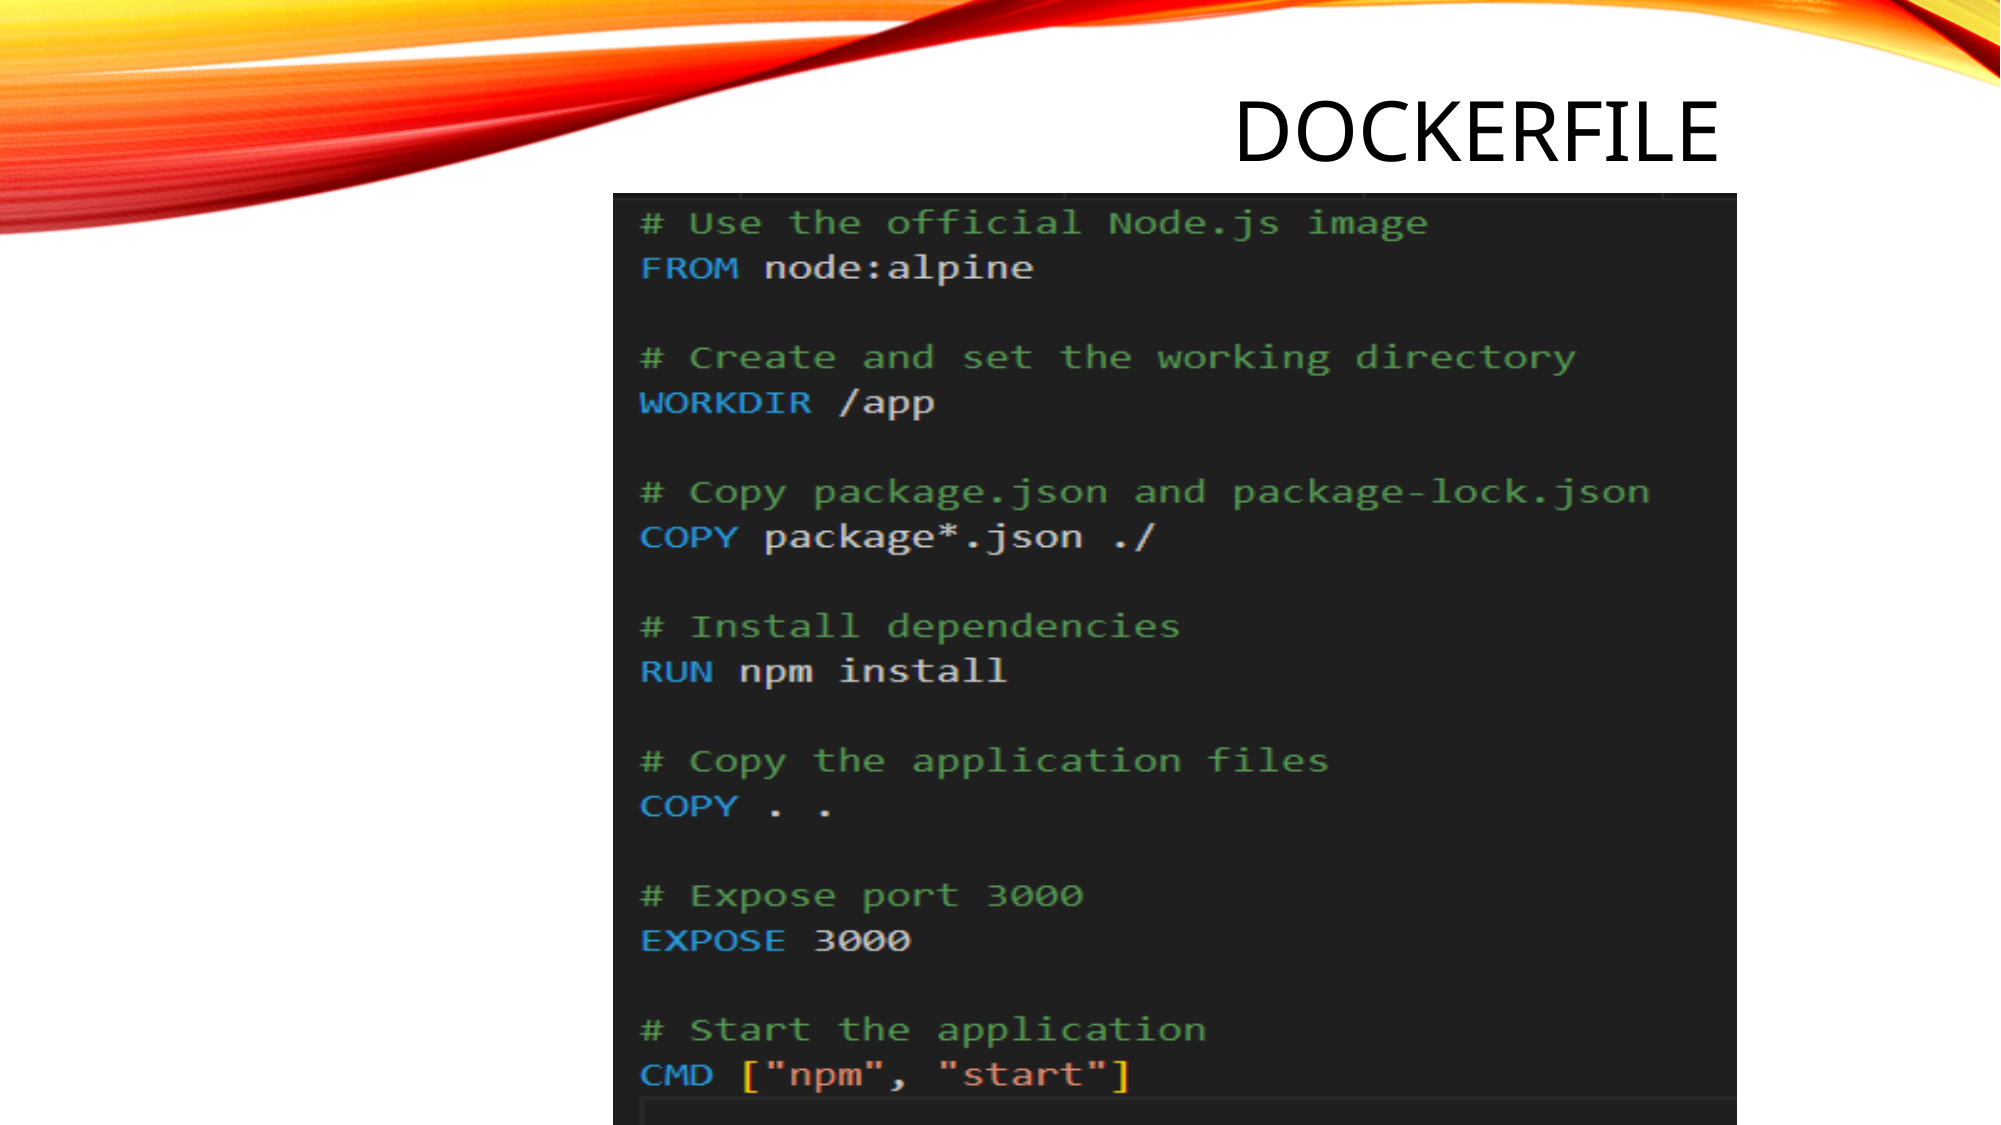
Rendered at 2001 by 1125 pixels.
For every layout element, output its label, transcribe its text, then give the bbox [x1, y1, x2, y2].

title DockerFile [452, 76, 1737, 194]
picture [0, 0, 2000, 1125]
